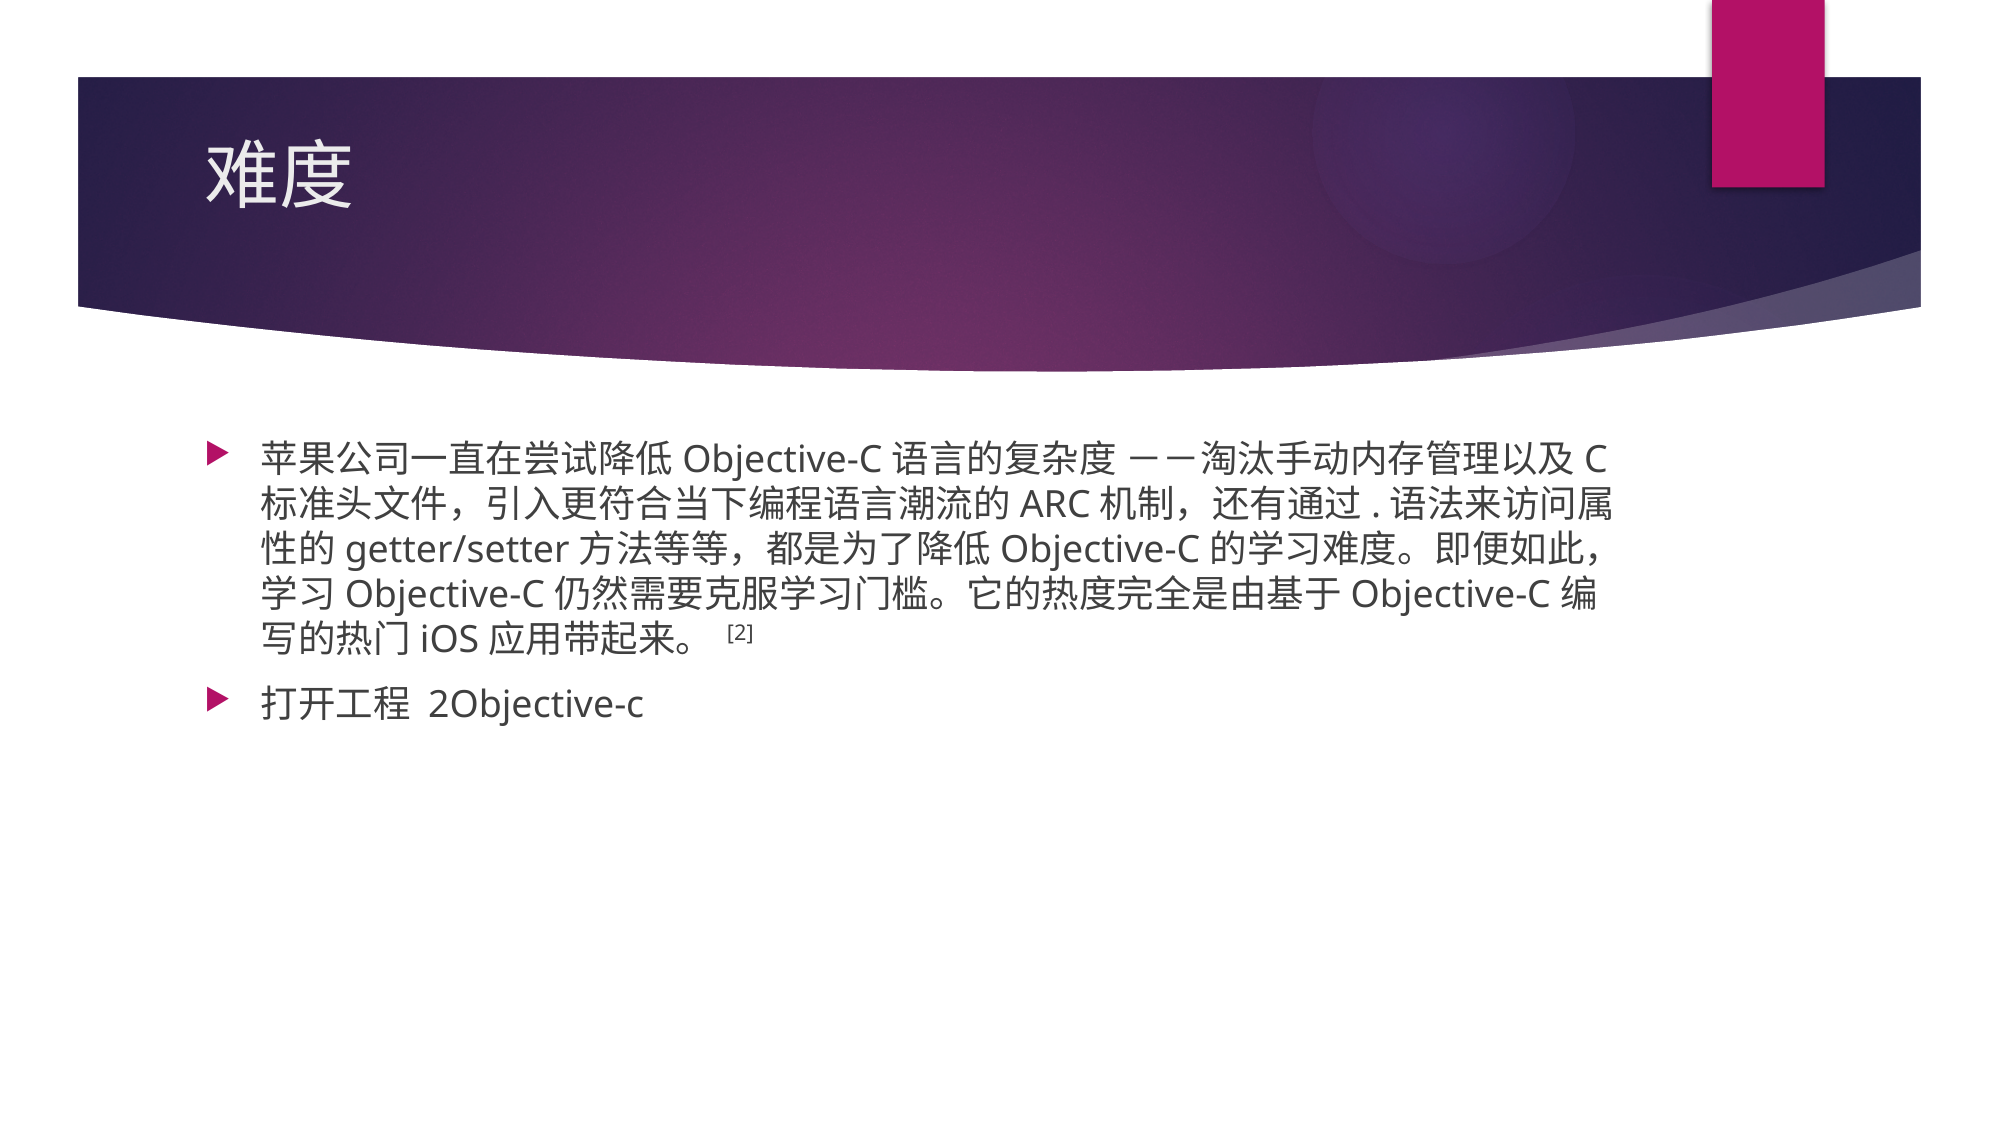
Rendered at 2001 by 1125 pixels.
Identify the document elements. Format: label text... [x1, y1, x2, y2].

list 苹果公司一直在尝试降低Objective-C语言的复杂度 －－淘汰手动内存管理以及C标准头文件，引入更符合当下编程语言潮流的ARC机制，还有通过.语法来访问属性的getter/setter方法等等，都是为了降低Objective-C的学习难度。即便如此，学习Objective-C仍然需要克服学习门槛。它的热度完全是由基于Objective-C编写的热门iOS应用带起来。 [2] 打开工程 2Objective-c [189, 427, 1638, 988]
title 难度 [189, 159, 1627, 276]
